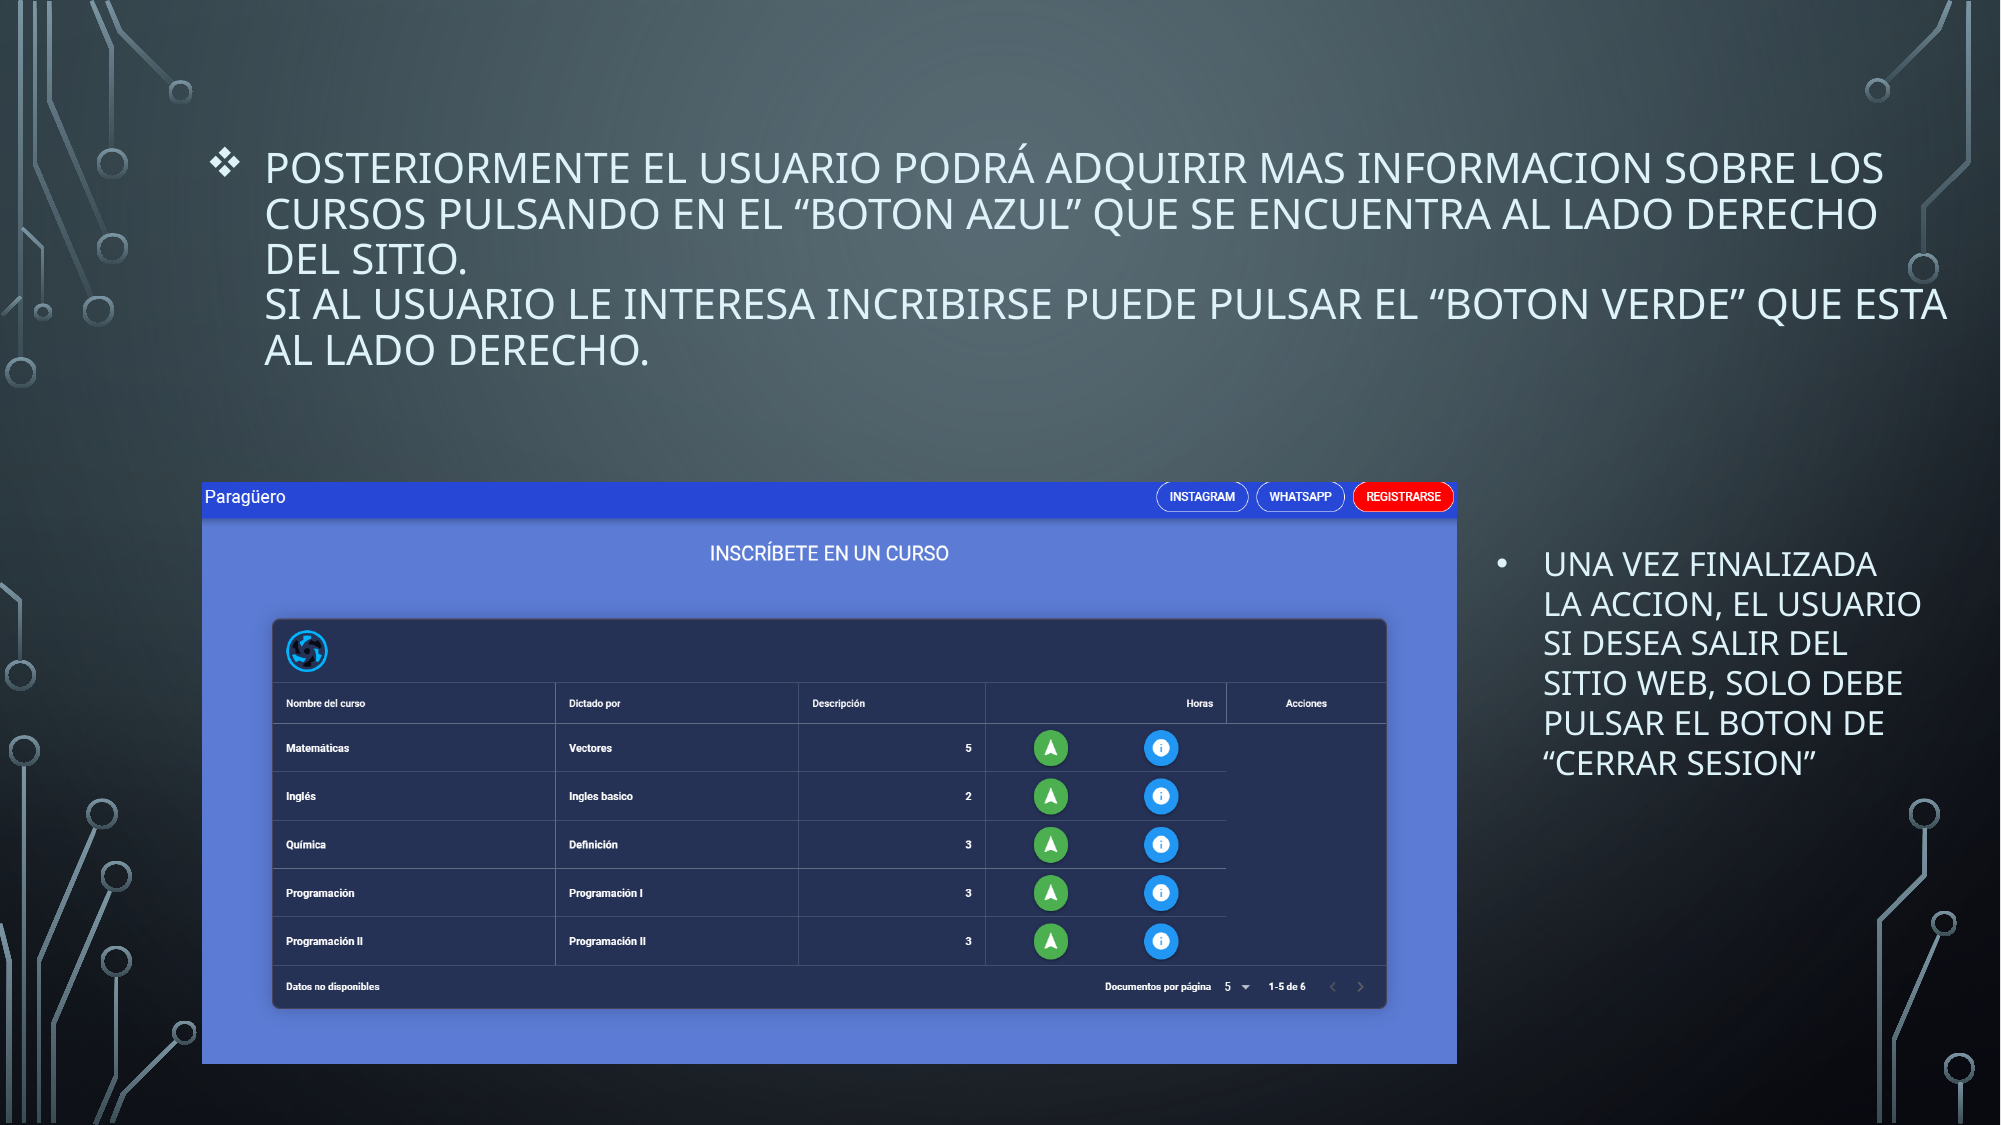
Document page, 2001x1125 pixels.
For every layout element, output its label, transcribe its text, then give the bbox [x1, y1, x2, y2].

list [201, 482, 1457, 1064]
text_box UNA VEZ FINALIZADA LA ACCION, EL USUARIO SI DESEA SALIR DEL SITIO WEB, SOLO DEBE PULSAR EL BOTON DE “CERRAR SESION” [1481, 535, 1940, 790]
title POSTERIORMENTE EL USUARIO PODRÁ ADQUIRIR MAS INFORMACION SOBRE LOS CURSOS PULSANDO EN EL “BOTON AZUL” QUE SE ENCUENTRA AL LADO DERECHO DEL SITIO. SI AL USUARIO LE INTERESA INCRIBIRSE PUEDE PULSAR EL “BOTON VERDE” QUE ESTA AL LADO DERECHO. [191, 139, 1977, 383]
